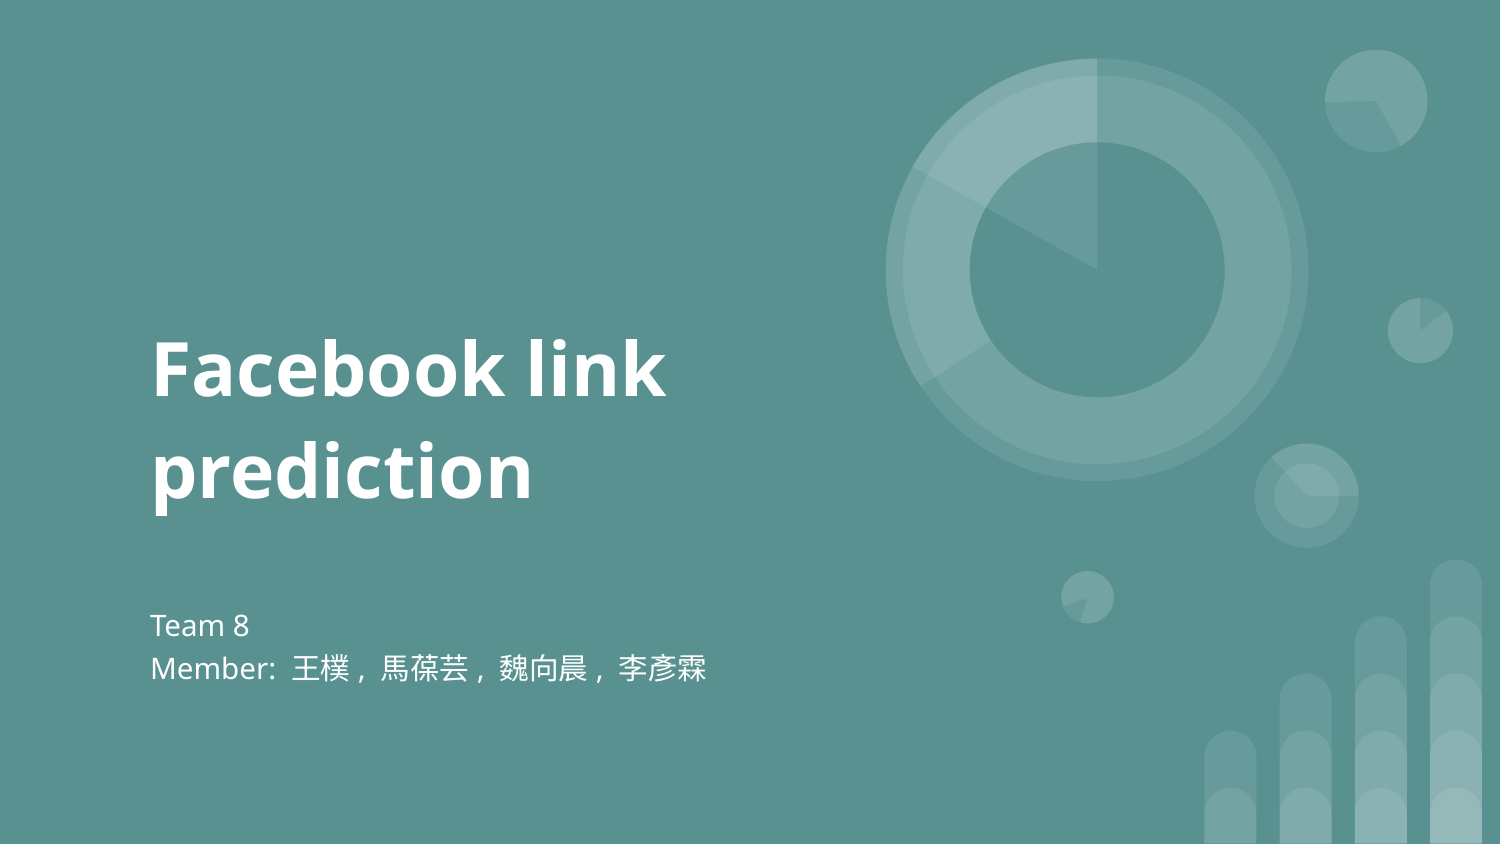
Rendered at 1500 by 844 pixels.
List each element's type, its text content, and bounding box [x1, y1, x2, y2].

subtitle Team 8 Member: 王樸, 馬葆芸, 魏向晨, 李彥霖 [135, 589, 834, 704]
title Facebook link prediction [135, 264, 834, 572]
